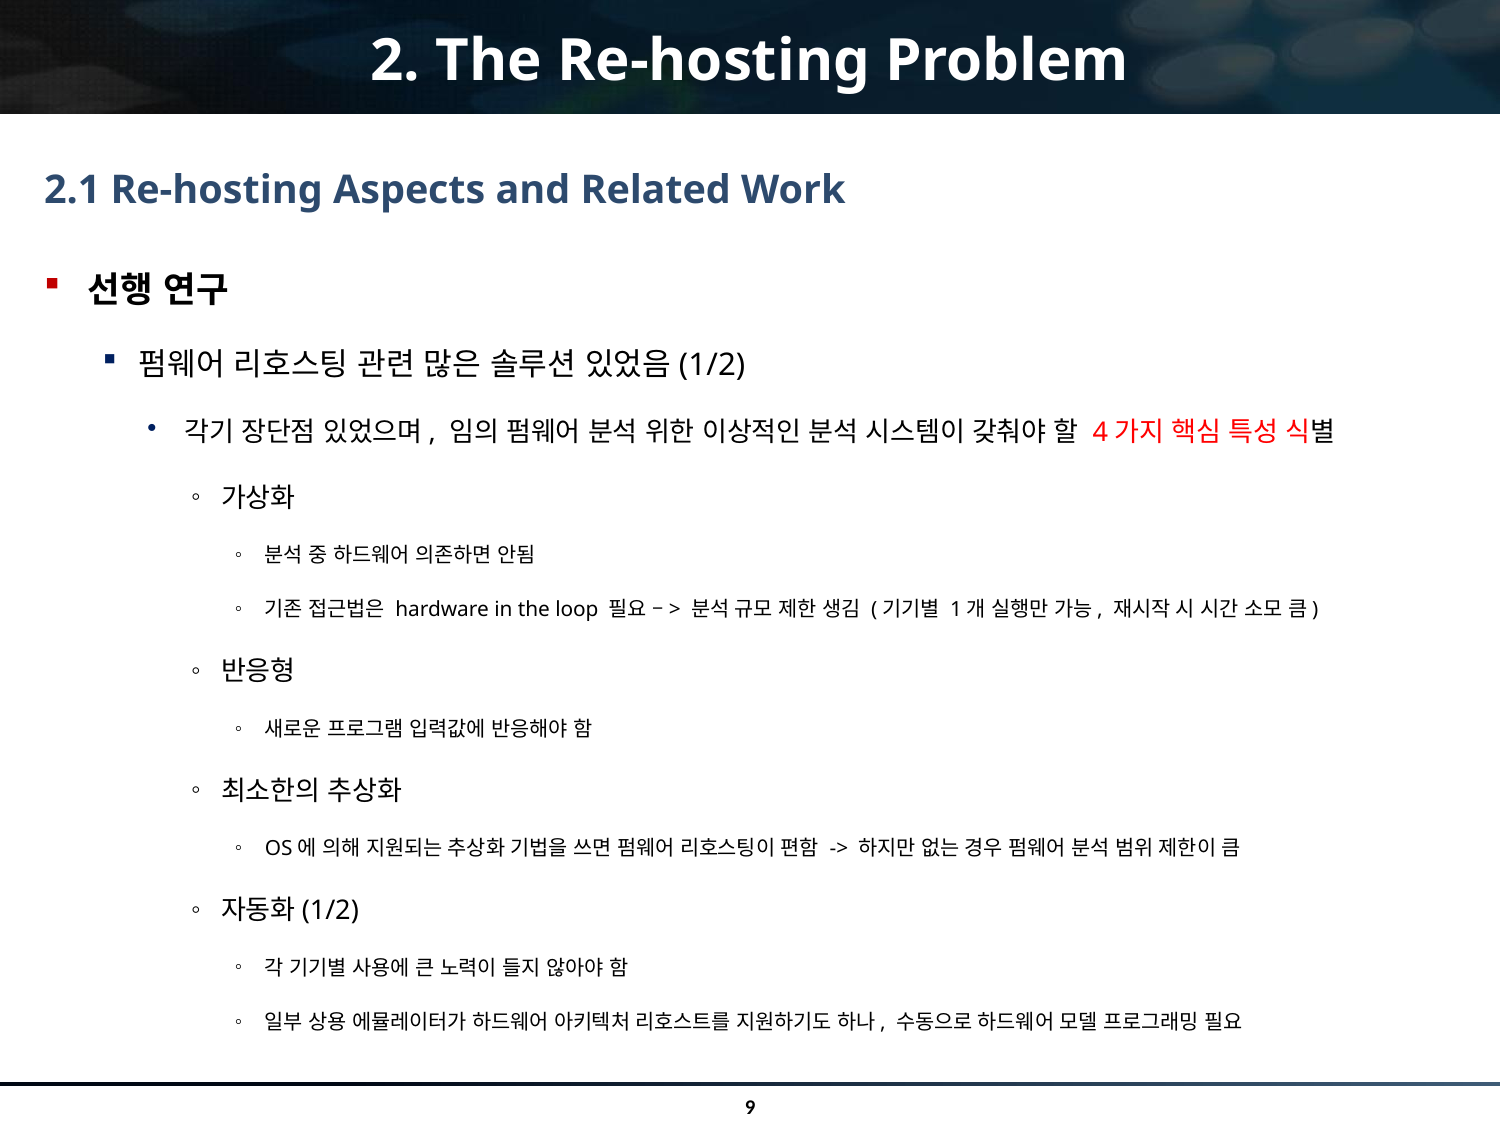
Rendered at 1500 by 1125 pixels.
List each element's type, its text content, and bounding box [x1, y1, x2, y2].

title 2. The Re-hosting Problem [29, 12, 1471, 101]
list 2.1 Re-hosting Aspects and Related Work [29, 132, 1471, 221]
picture [0, 0, 1500, 114]
list 선행 연구 펌웨어 리호스팅 관련 많은 솔루션 있었음(1/2) 각기 장단점 있었으며, 임의 펌웨어 분석 위한 이상적인 분석 시스템이 갖춰야 할 4가지 핵심 특성 식별 가상화 분석 중 하드웨어 의존하면 안됨 기존 접근법은 hardware in the loop 필요 –> 분석 규모 제한 생김 (기기별 1개 실행만 가능, 재시작 시 시간 소모 큼) 반응형 새로운 프로그램 입력값에 반응해야 함 최소한의 추상화 OS에 의해 지원되는 추상화 기법을 쓰면 펌웨어 리호스팅이 편함 -> 하지만 없는 경우 펌웨어 분석 범위 제한이 큼 자동화(1/2) 각 기기별 사용에 큰 노력이 들지 않아야 함 일부 상용 에뮬레이터가 하드웨어 아키텍처 리호스트를 지원하기도 하나, 수동으로 하드웨어 모델 프로그래밍 필요 [29, 237, 1471, 1063]
